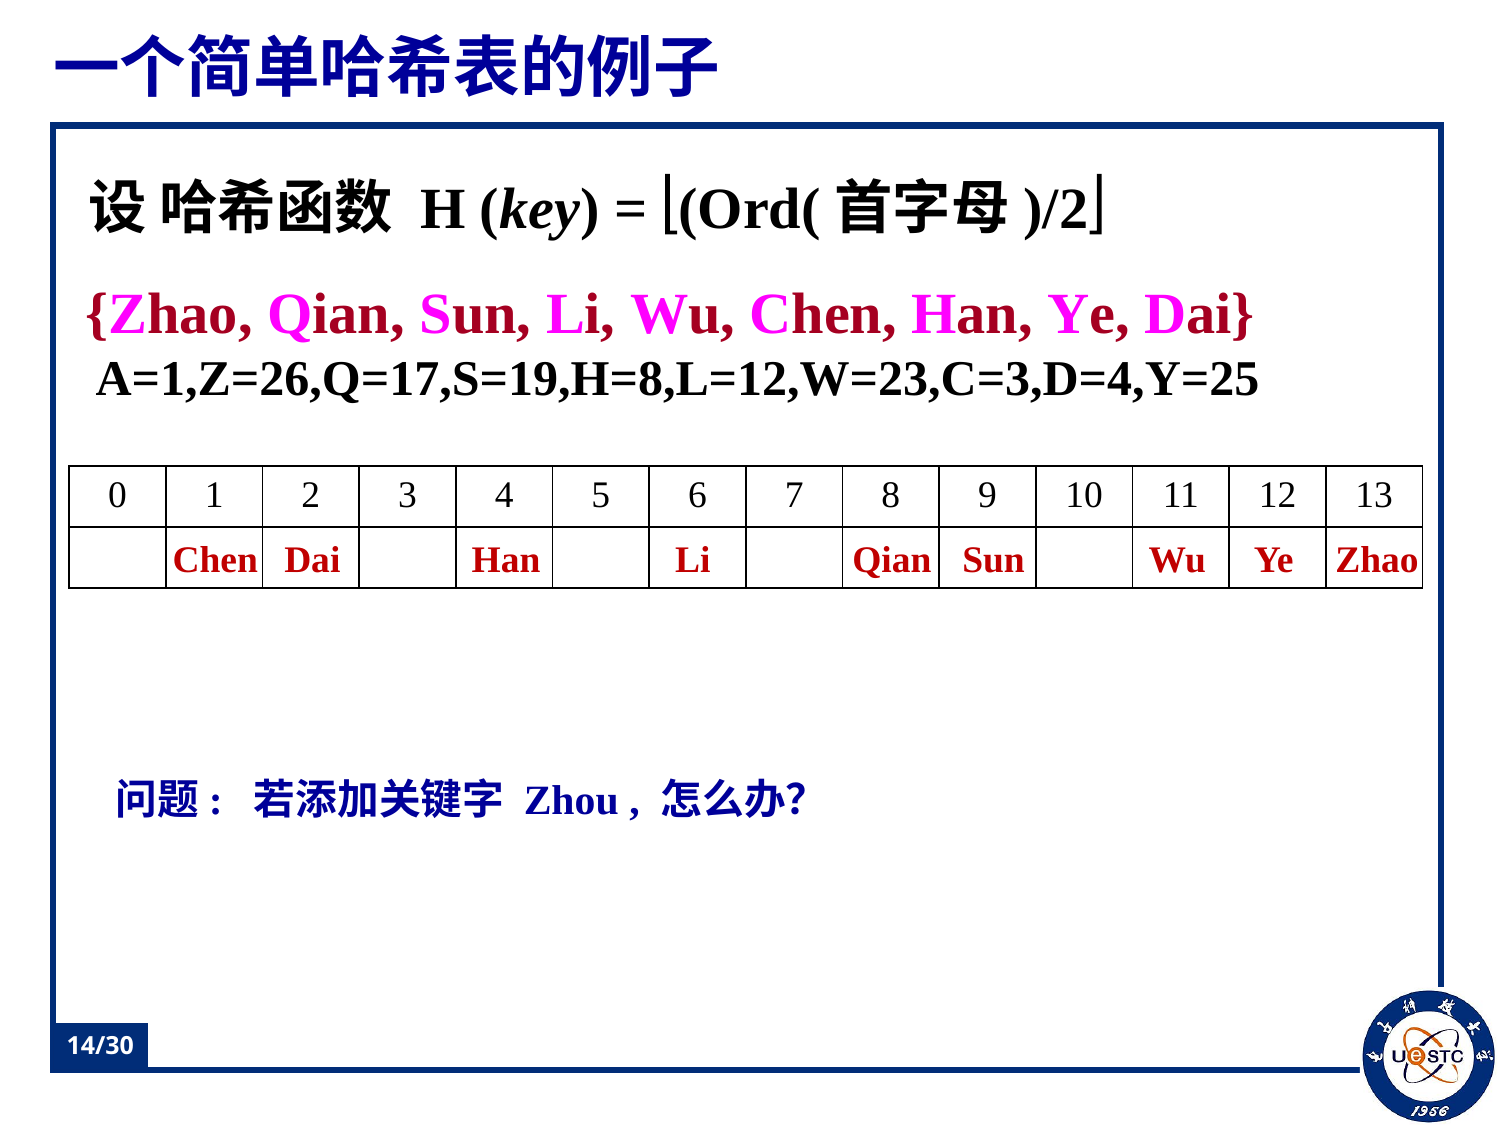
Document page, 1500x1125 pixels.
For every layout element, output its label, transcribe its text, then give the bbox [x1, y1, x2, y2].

table_header 2 [263, 467, 358, 526]
table_header 9 [940, 467, 1035, 526]
table_header 5 [553, 467, 648, 526]
title 一个简单哈希表的例子 [52, 18, 1442, 112]
text_box 设 哈希函数 H (key) = (Ord(首字母)/2 [53, 145, 1141, 248]
table_header 4 [457, 467, 552, 526]
table_header 8 [843, 467, 938, 526]
table_cell [1133, 528, 1228, 587]
table_cell [940, 528, 1035, 587]
table_cell [747, 528, 842, 587]
text_box Zhao [1423, 527, 1435, 588]
table_header 12 [1230, 467, 1325, 526]
table_cell [843, 528, 938, 587]
table_header 1 [167, 467, 262, 526]
table_cell [1327, 528, 1422, 587]
table_cell [1230, 528, 1325, 587]
table_cell [650, 528, 745, 587]
table_header 10 [1037, 467, 1132, 526]
table_header 6 [650, 467, 745, 526]
table_cell [553, 528, 648, 587]
table_cell [167, 528, 262, 587]
table_header 7 [747, 467, 842, 526]
table_cell [1037, 528, 1132, 587]
table_cell [263, 528, 358, 587]
text_box 问题: 若添加关键字 Zhou , 怎么办？ [100, 765, 801, 881]
table_header 3 [360, 467, 455, 526]
text_box {Zhao, Qian, Sun, Li, Wu, Chen, Han, Ye, Dai} A=1,Z=26,Q=17,S=19,H=8,L=12,W=23,C=3,D=4,Y=25 [75, 268, 1279, 413]
table_header 0 [70, 467, 165, 526]
table_cell [70, 528, 165, 587]
table_cell [360, 528, 455, 587]
table_cell [457, 528, 552, 587]
slide_number 14/30 [53, 1023, 148, 1070]
table_header 11 [1133, 467, 1228, 526]
table_header 13 [1327, 467, 1422, 526]
picture [1359, 987, 1498, 1125]
